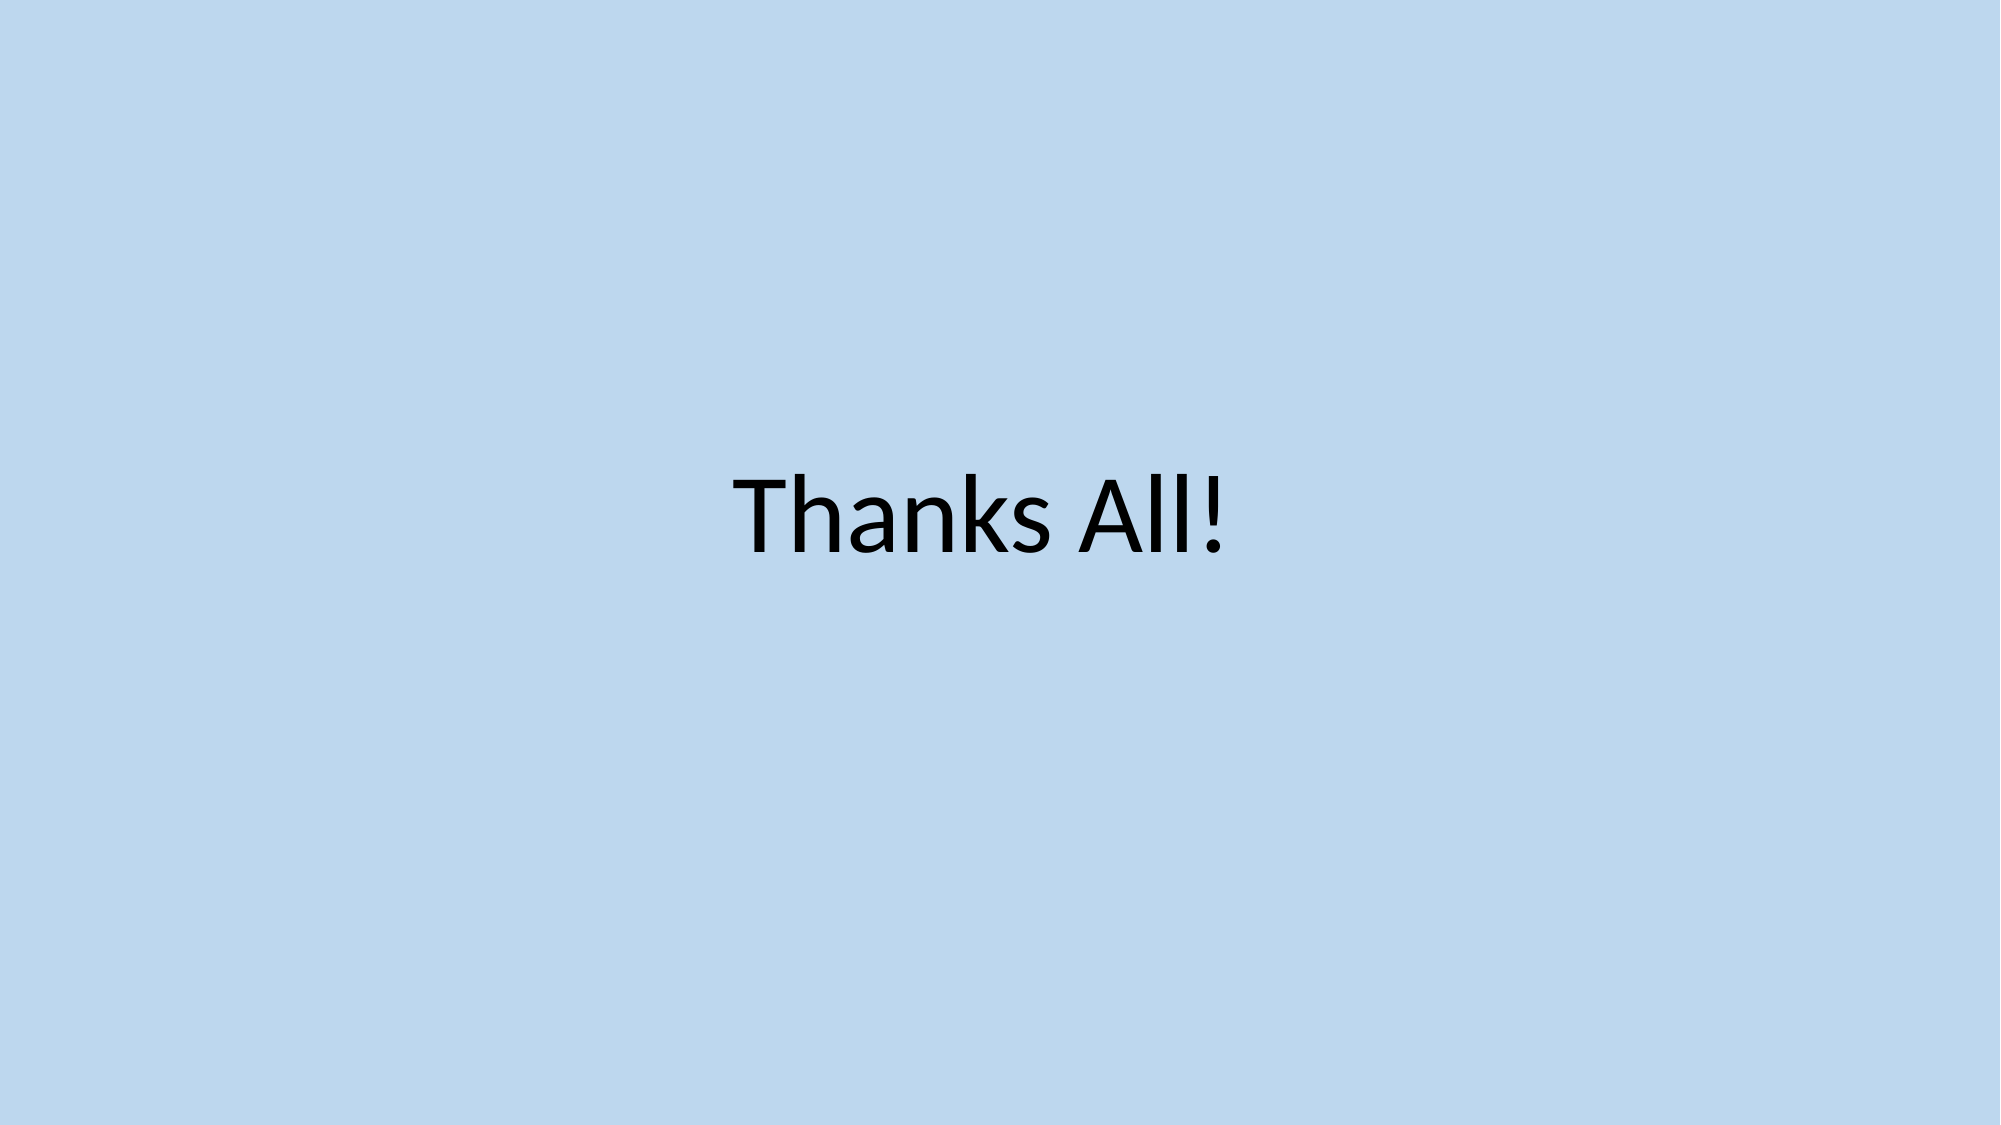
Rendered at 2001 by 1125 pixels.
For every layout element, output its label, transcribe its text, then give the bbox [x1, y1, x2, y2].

text_box Thanks All! [717, 432, 1248, 583]
